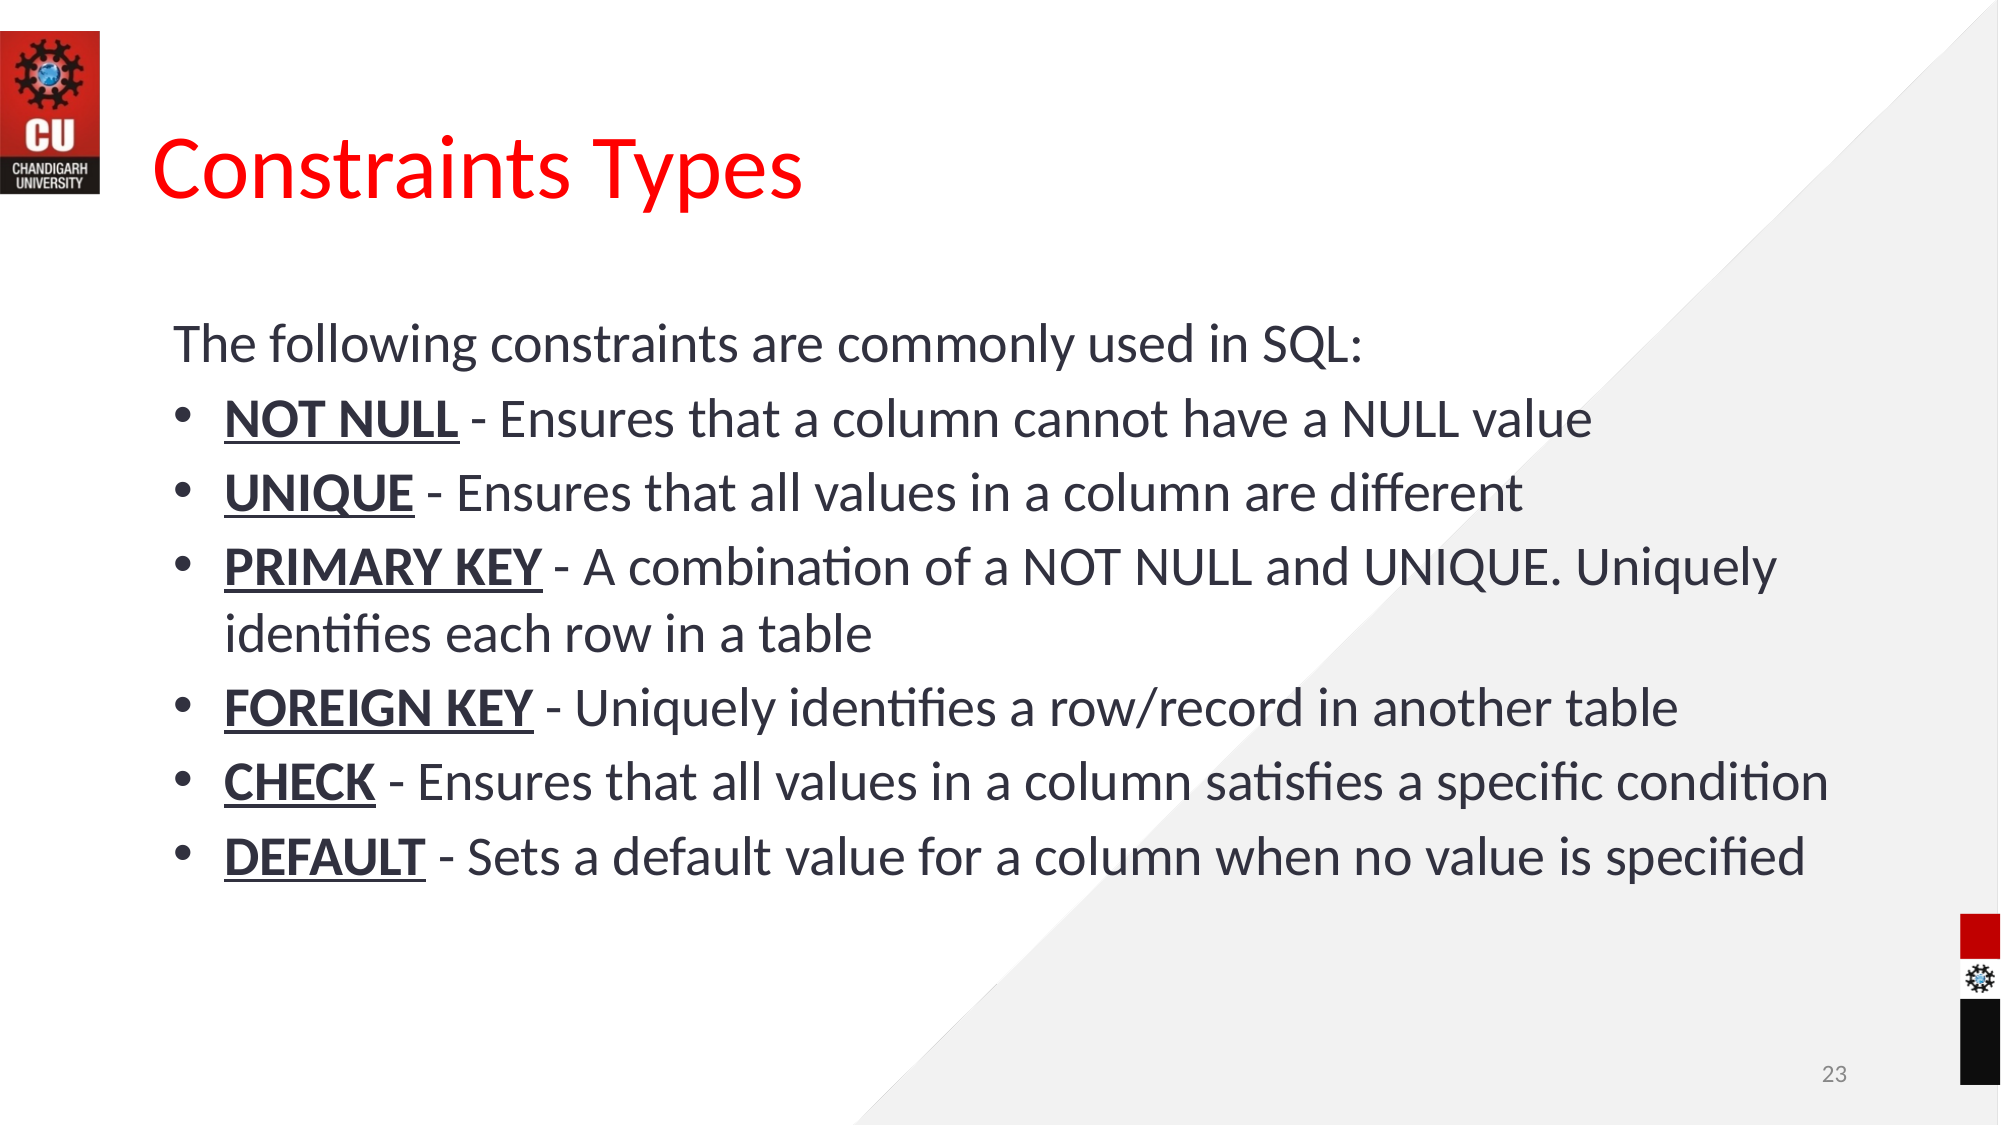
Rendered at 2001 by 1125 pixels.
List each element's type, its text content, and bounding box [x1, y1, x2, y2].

slide_number ‹#› [1412, 1042, 1863, 1103]
list The following constraints are commonly used in SQL: NOT NULL - Ensures that a column cannot have a NULL value UNIQUE - Ensures that all values in a column are different PRIMARY KEY - A combination of a NOT NULL and UNIQUE. Uniquely identifies each row in a table FOREIGN KEY - Uniquely identifies a row/record in another table CHECK - Ensures that all values in a column satisfies a specific condition DEFAULT - Sets a default value for a column when no value is specified [137, 299, 1863, 1014]
picture [0, 0, 2001, 1125]
title Constraints Types [137, 59, 1863, 278]
